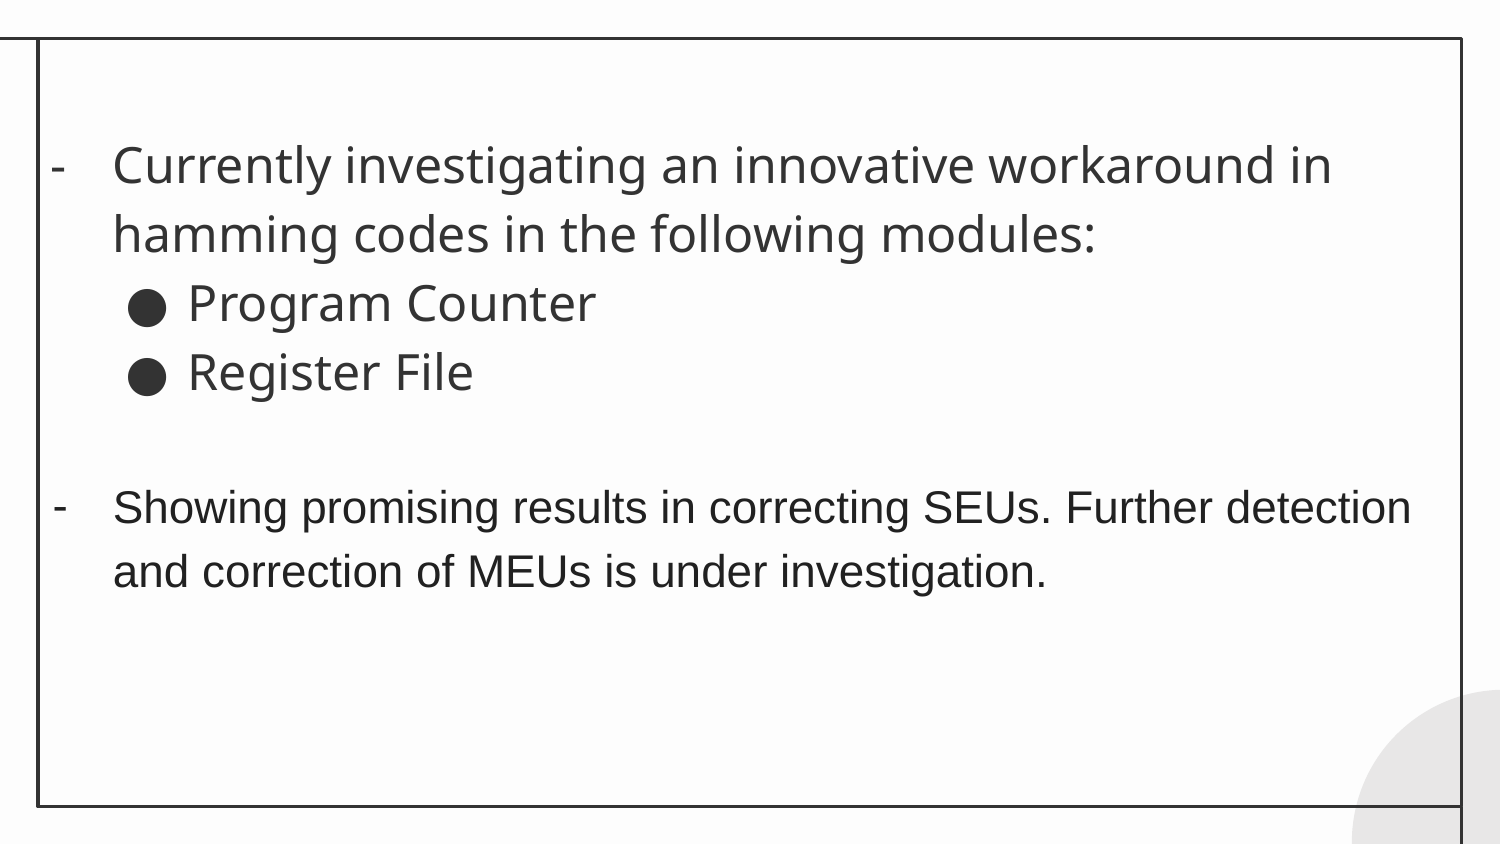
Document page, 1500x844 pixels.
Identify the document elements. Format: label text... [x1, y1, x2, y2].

list Currently investigating an innovative workaround in hamming codes in the following modules: Program Counter Register File Showing promising results in correcting SEUs. Further detection and correction of MEUs is under investigation. [22, 109, 1436, 760]
